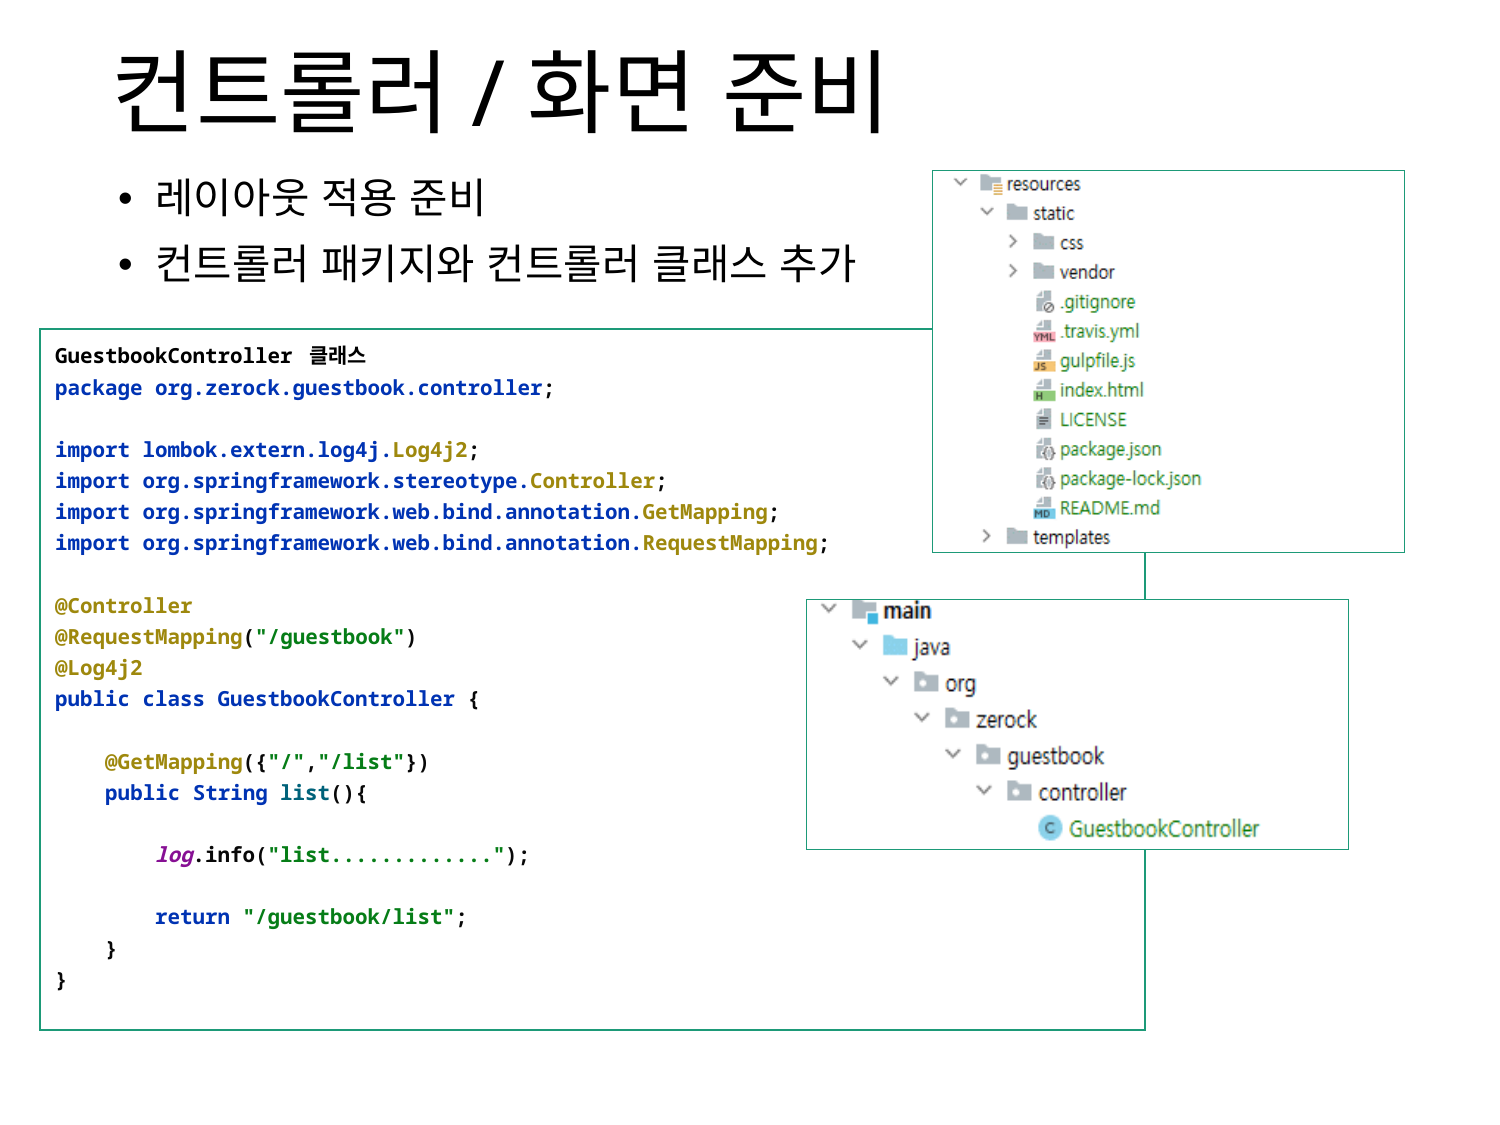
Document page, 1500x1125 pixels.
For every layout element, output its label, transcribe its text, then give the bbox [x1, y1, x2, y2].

text_box GuestbookController 클래스 package org.zerock.guestbook.controller; import lombok.extern.log4j.Log4j2; import org.springframework.stereotype.Controller; import org.springframework.web.bind.annotation.GetMapping; import org.springframework.web.bind.annotation.RequestMapping; @Controller @RequestMapping("/guestbook") @Log4j2 public class GuestbookController { @GetMapping({"/","/list"}) public String list(){ log.info("list............."); return "/guestbook/list"; } } [39, 328, 1146, 1031]
list 레이아웃 적용 준비 컨트롤러 패키지와 컨트롤러 클래스 추가 [103, 170, 1397, 1014]
title 컨트롤러/화면 준비 [96, 22, 1402, 171]
picture [931, 170, 1405, 554]
picture [806, 599, 1349, 850]
